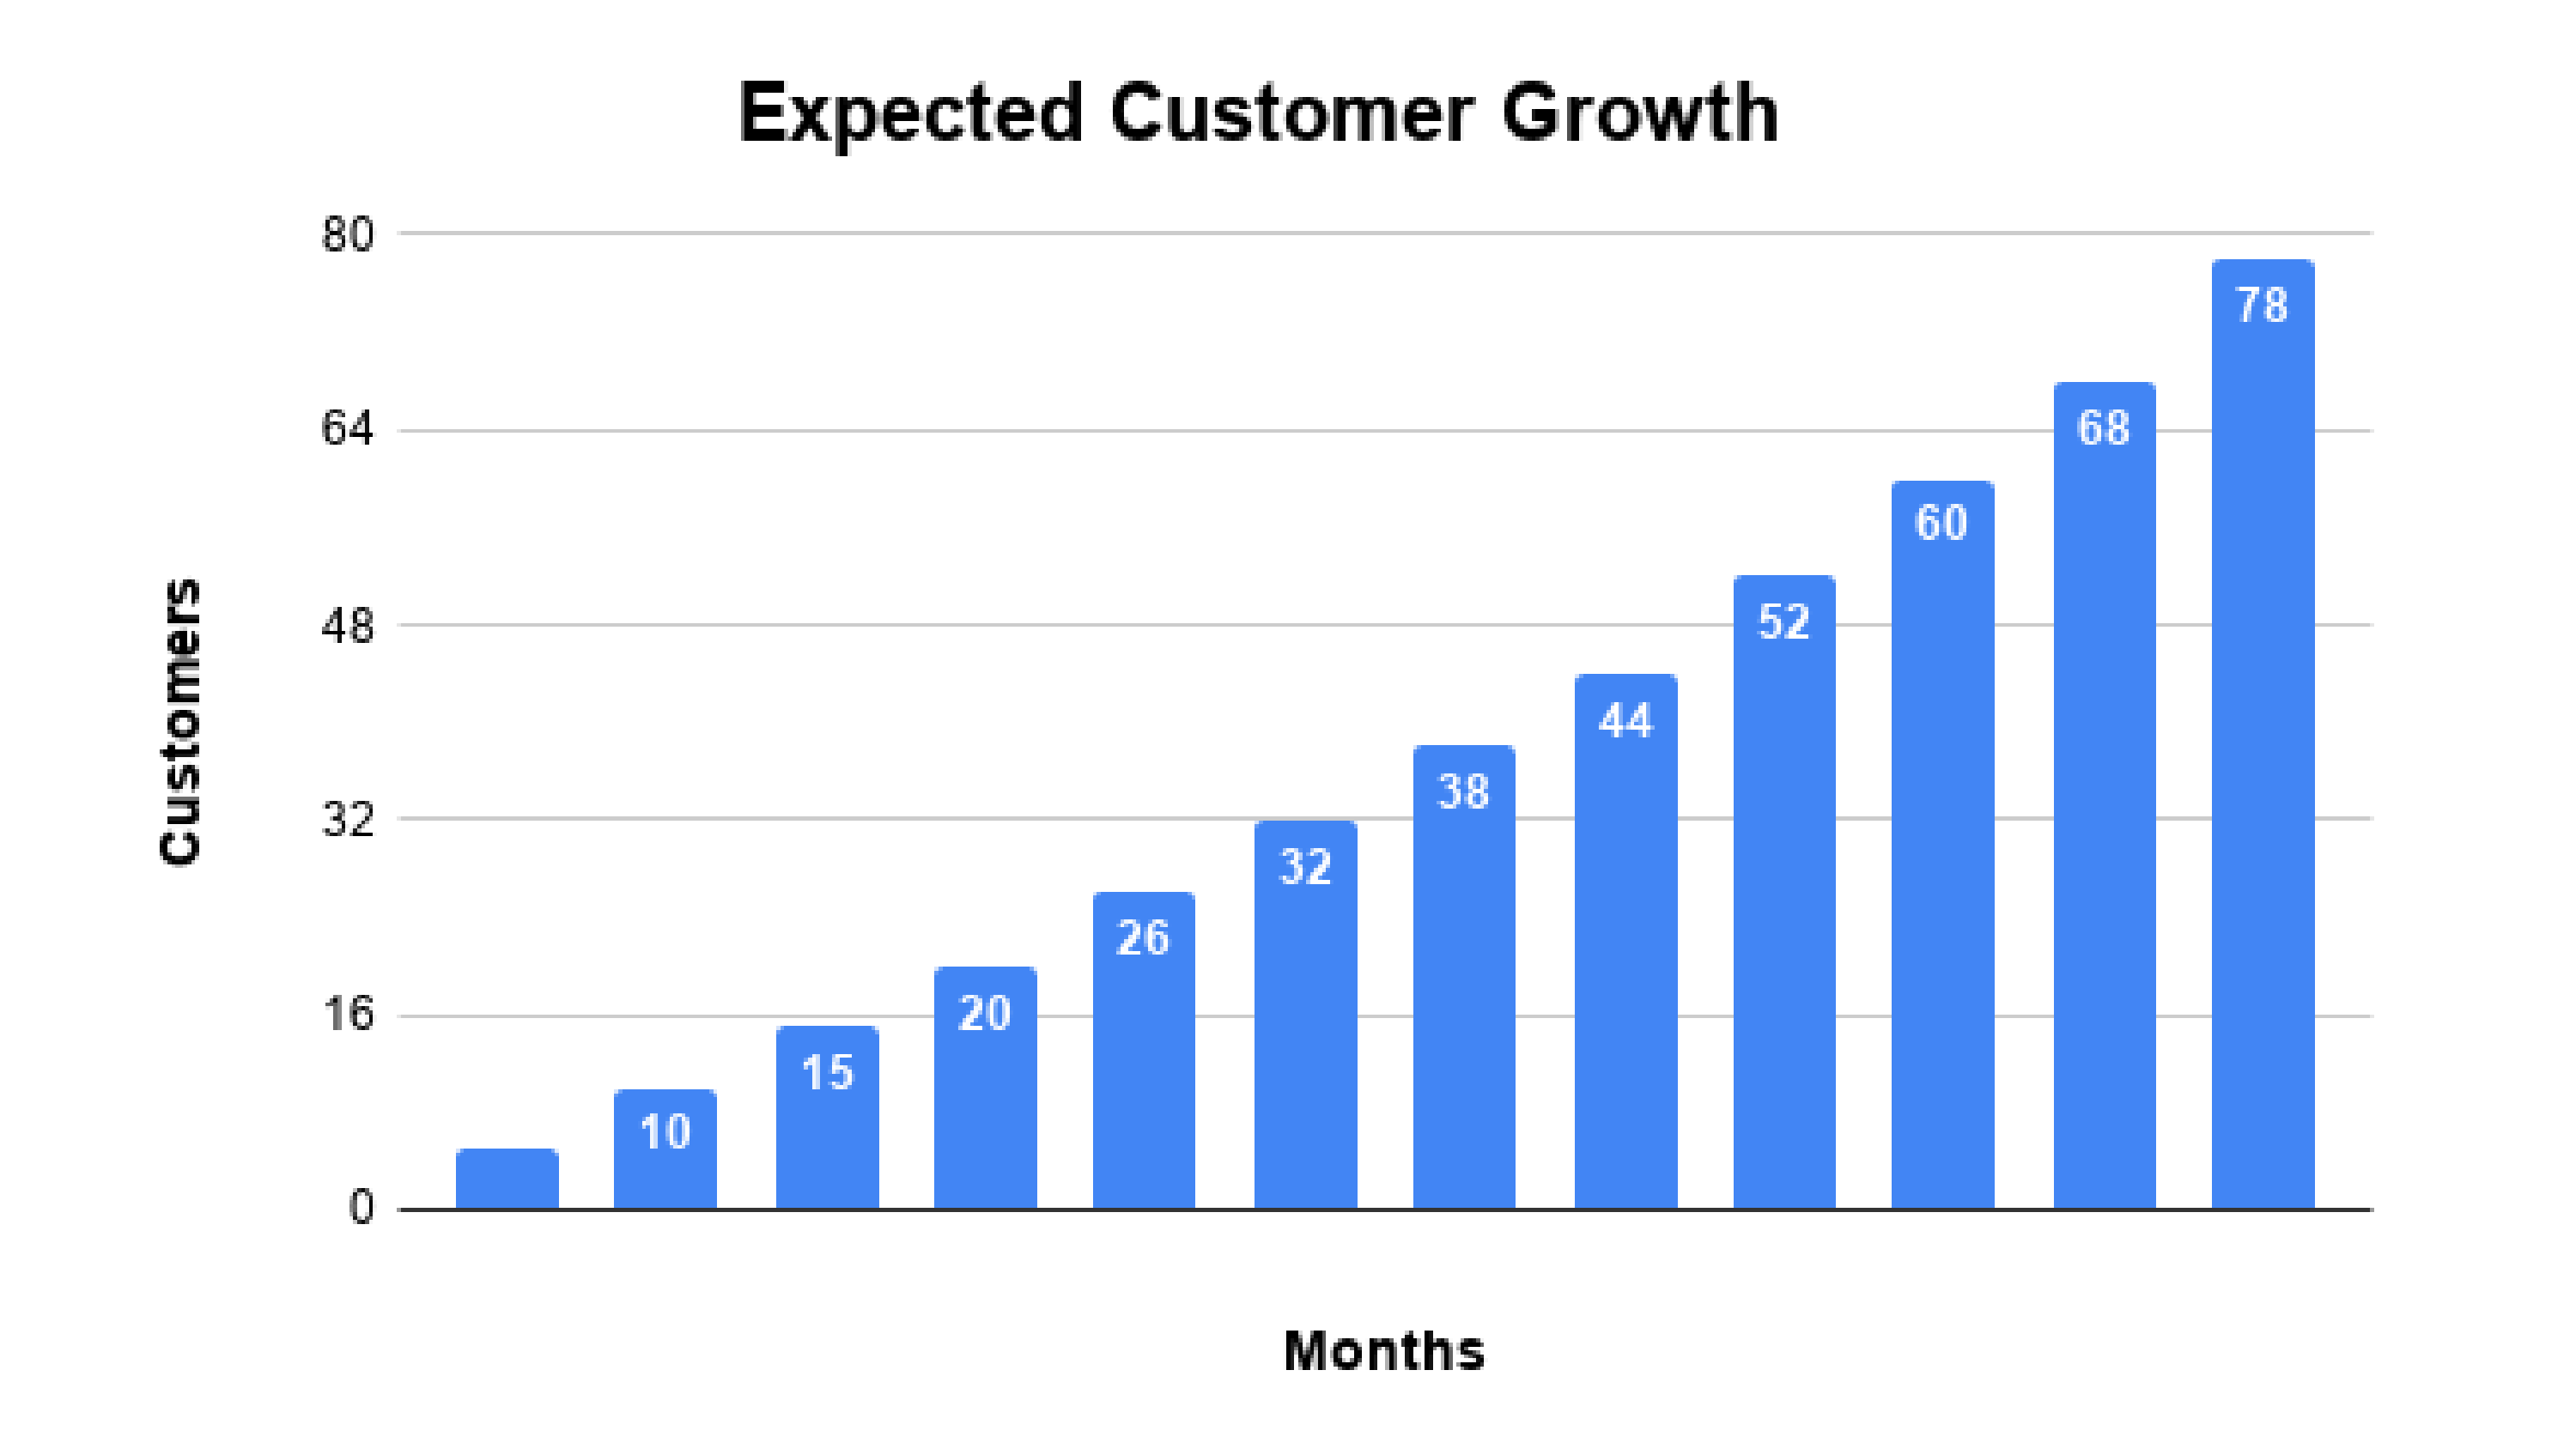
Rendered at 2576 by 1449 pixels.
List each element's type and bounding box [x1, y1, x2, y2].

picture [131, 0, 2445, 1449]
